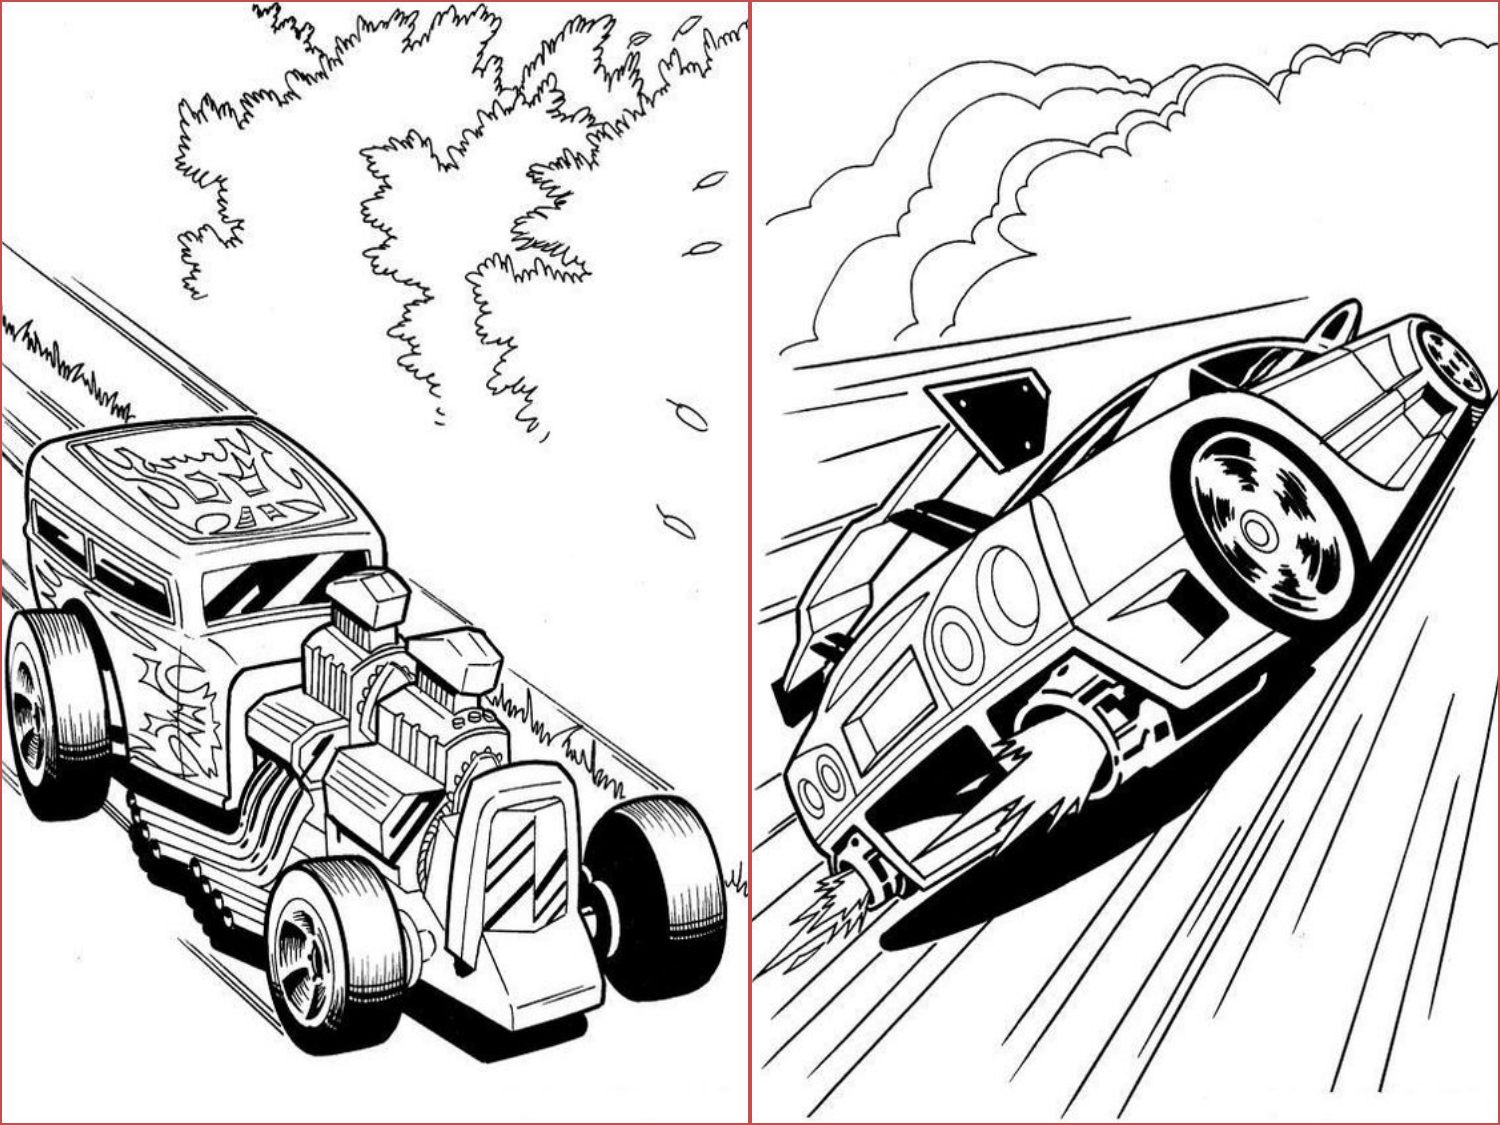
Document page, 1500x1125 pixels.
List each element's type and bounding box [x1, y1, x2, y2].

text_box [748, 0, 1500, 1125]
text_box [0, 0, 748, 1125]
